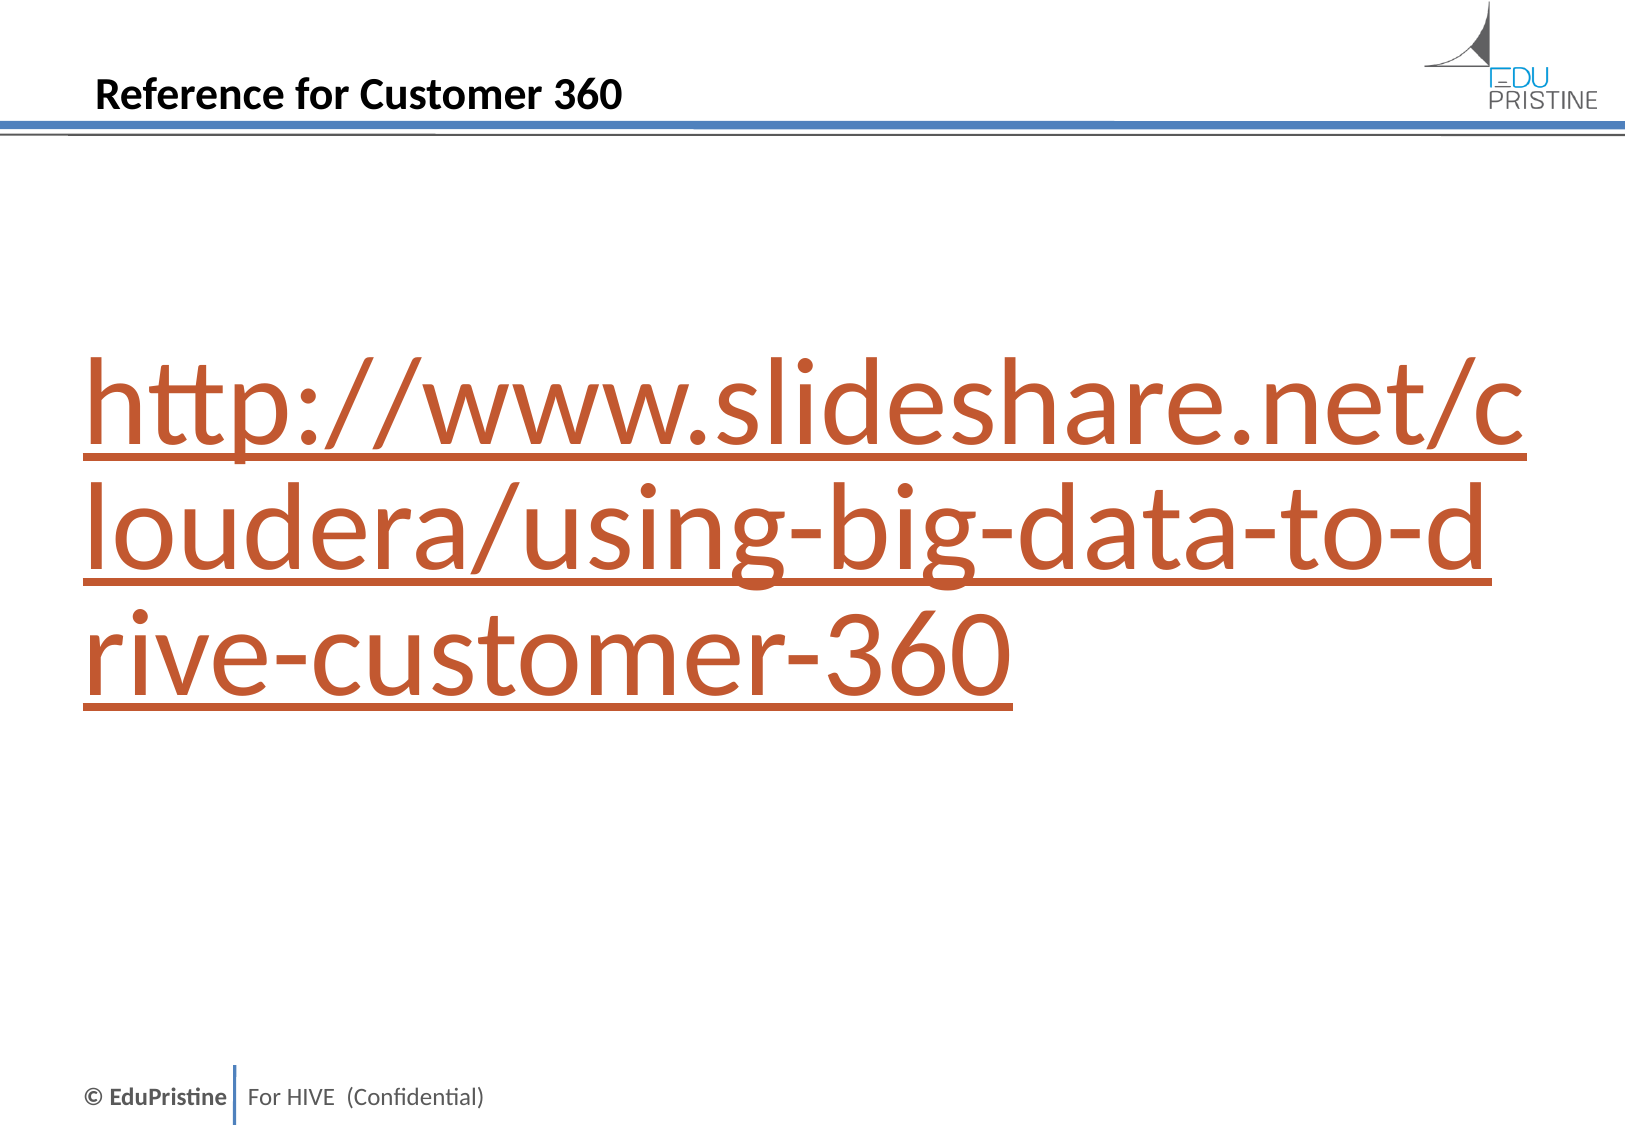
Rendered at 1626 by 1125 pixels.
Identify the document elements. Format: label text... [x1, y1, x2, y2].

text_box http://www.slideshare.net/cloudera/using-big-data-to-drive-customer-360 [67, 312, 1544, 478]
title Reference for Customer 360 [87, 10, 1416, 126]
picture [1424, 1, 1597, 109]
